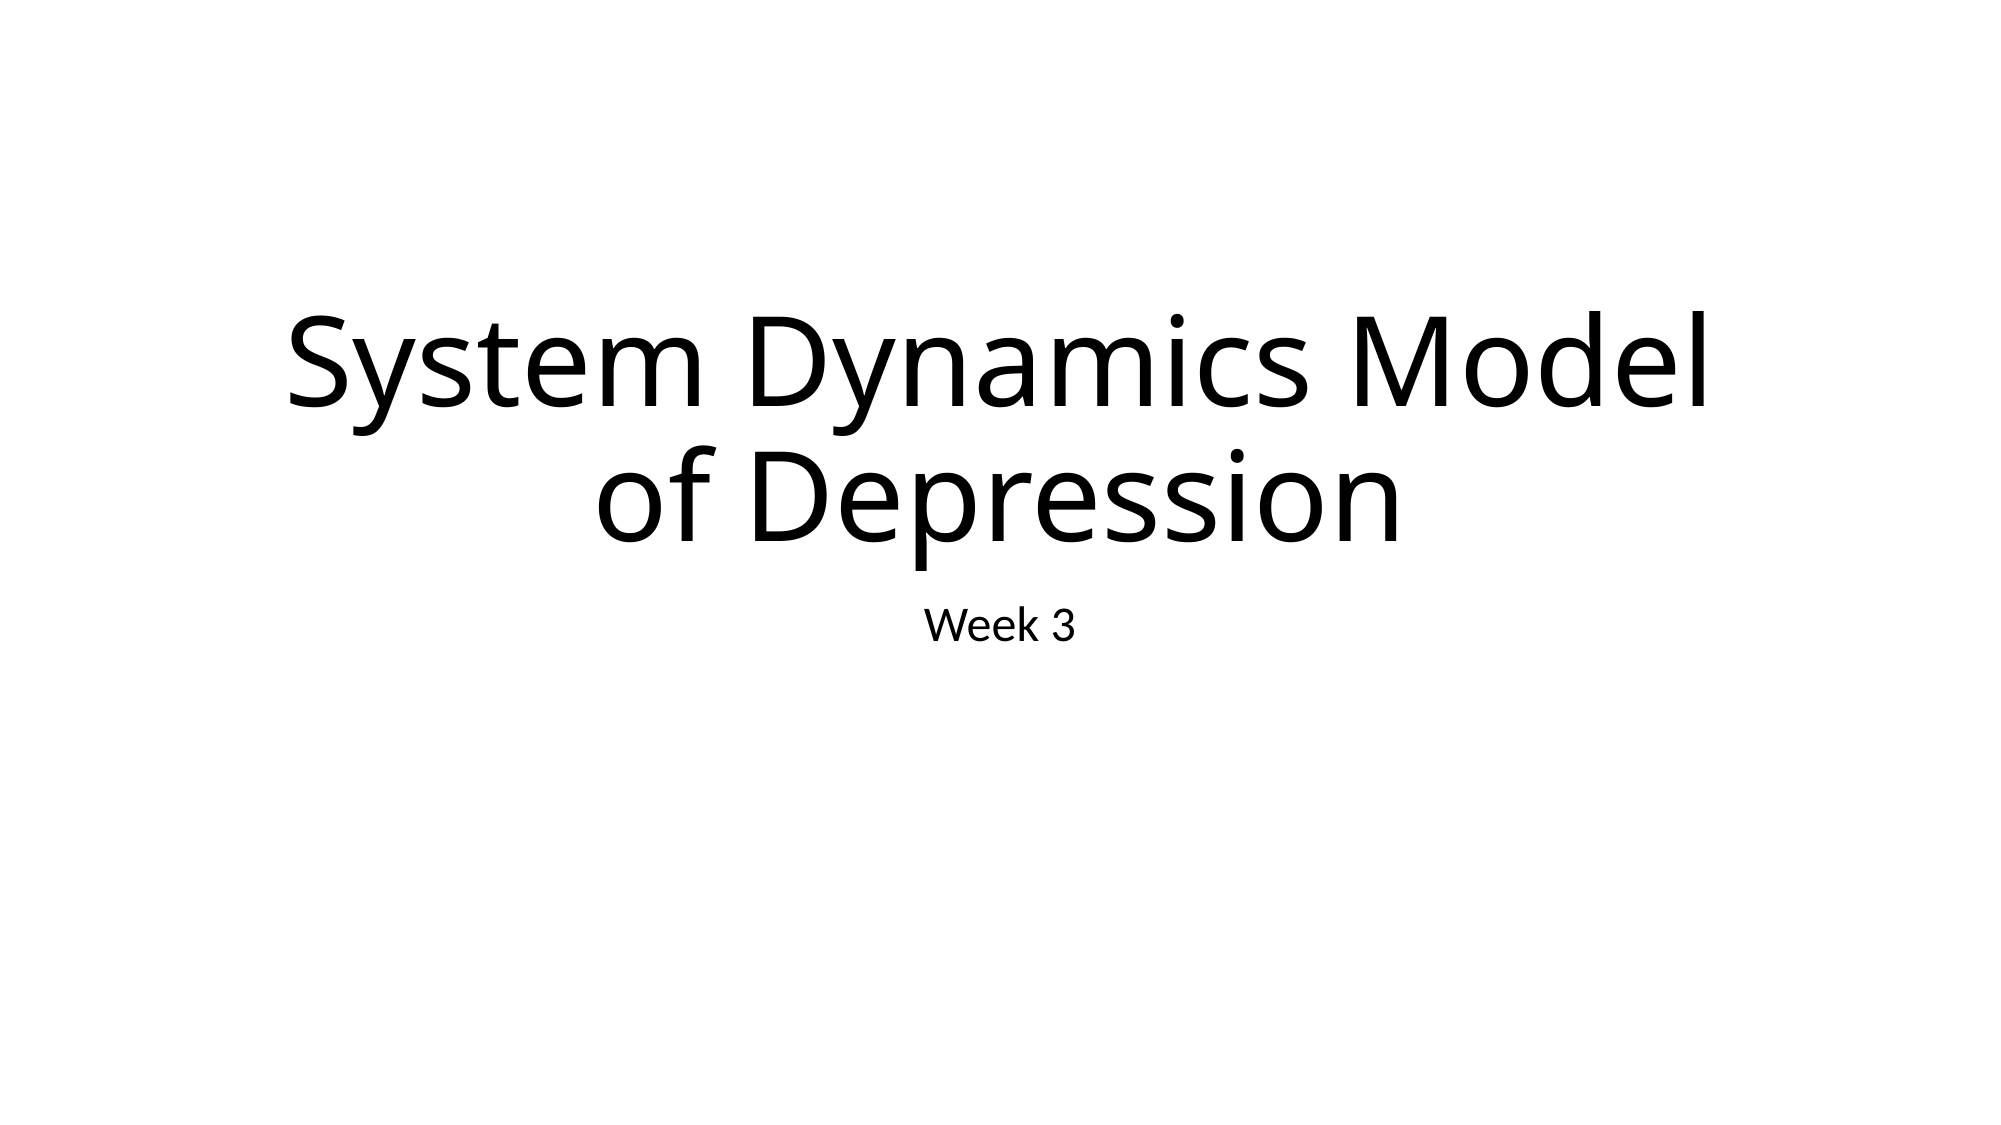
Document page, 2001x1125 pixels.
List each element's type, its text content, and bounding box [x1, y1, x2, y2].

subtitle Week 3 [249, 590, 1750, 863]
title System Dynamics Model of Depression [249, 184, 1750, 576]
